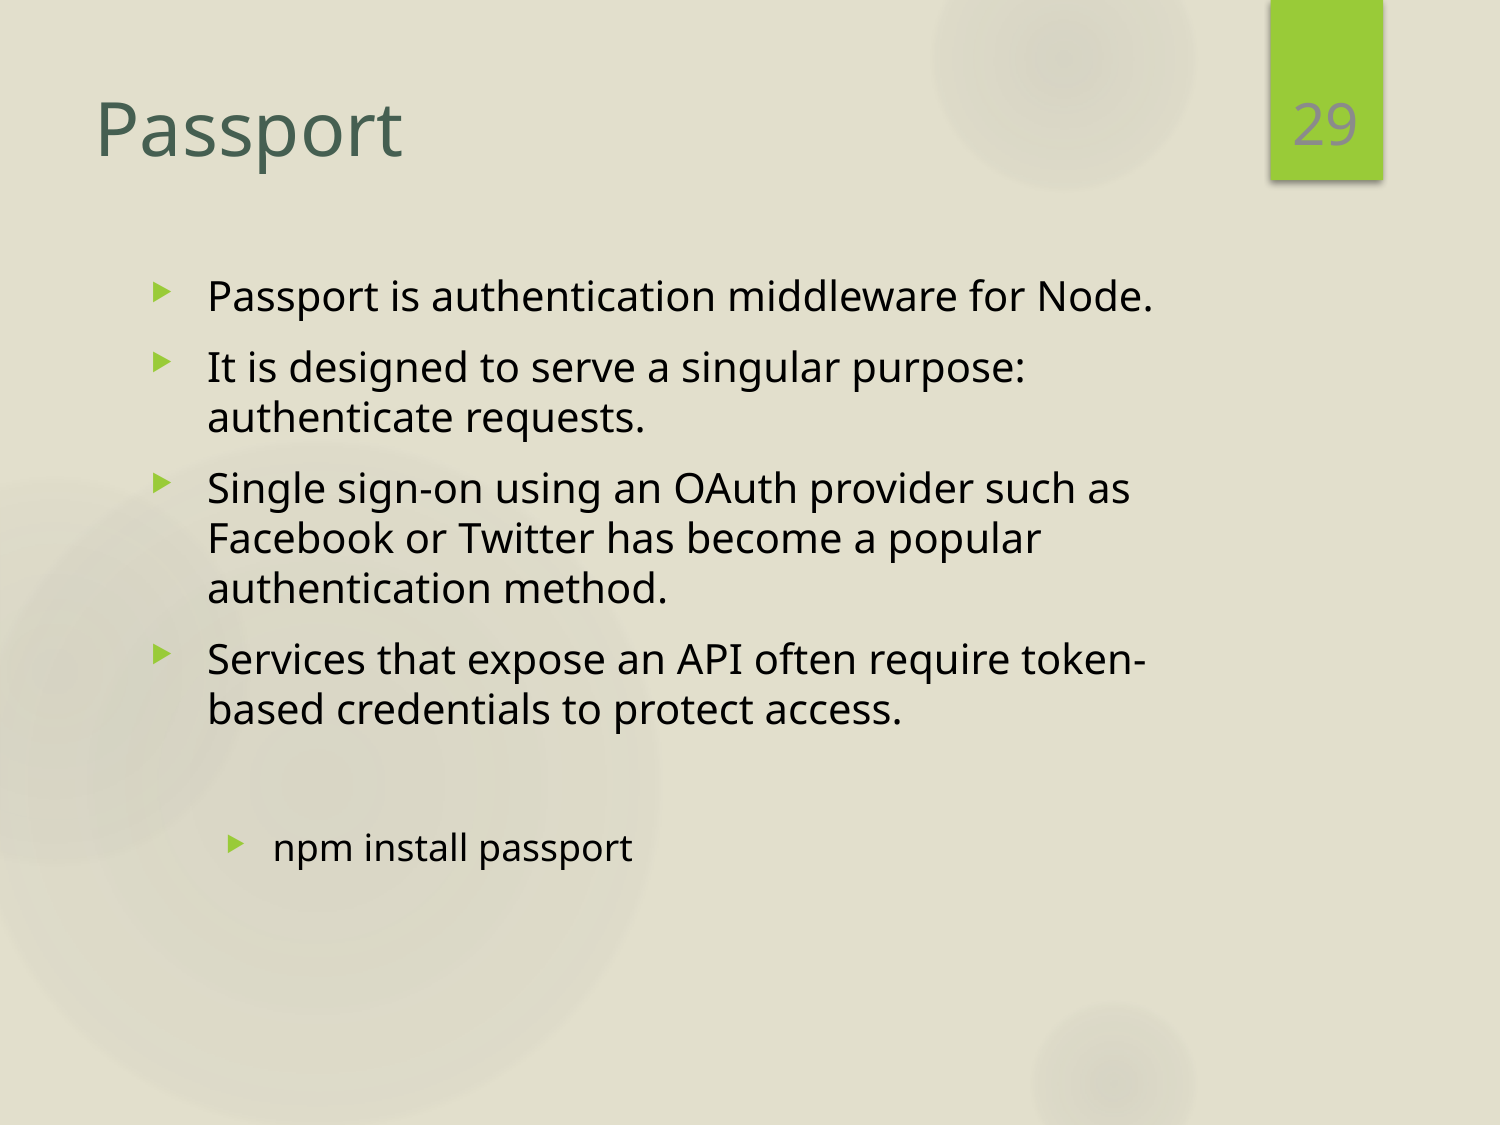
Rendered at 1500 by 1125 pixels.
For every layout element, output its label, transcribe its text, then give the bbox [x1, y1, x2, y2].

title Passport [79, 74, 1237, 188]
slide_number 29 [1273, 48, 1378, 175]
list Passport is authentication middleware for Node. It is designed to serve a singular purpose: authenticate requests. Single sign-on using an OAuth provider such as Facebook or Twitter has become a popular authentication method. Services that expose an API often require token-based credentials to protect access. npm install passport [135, 262, 1237, 1025]
